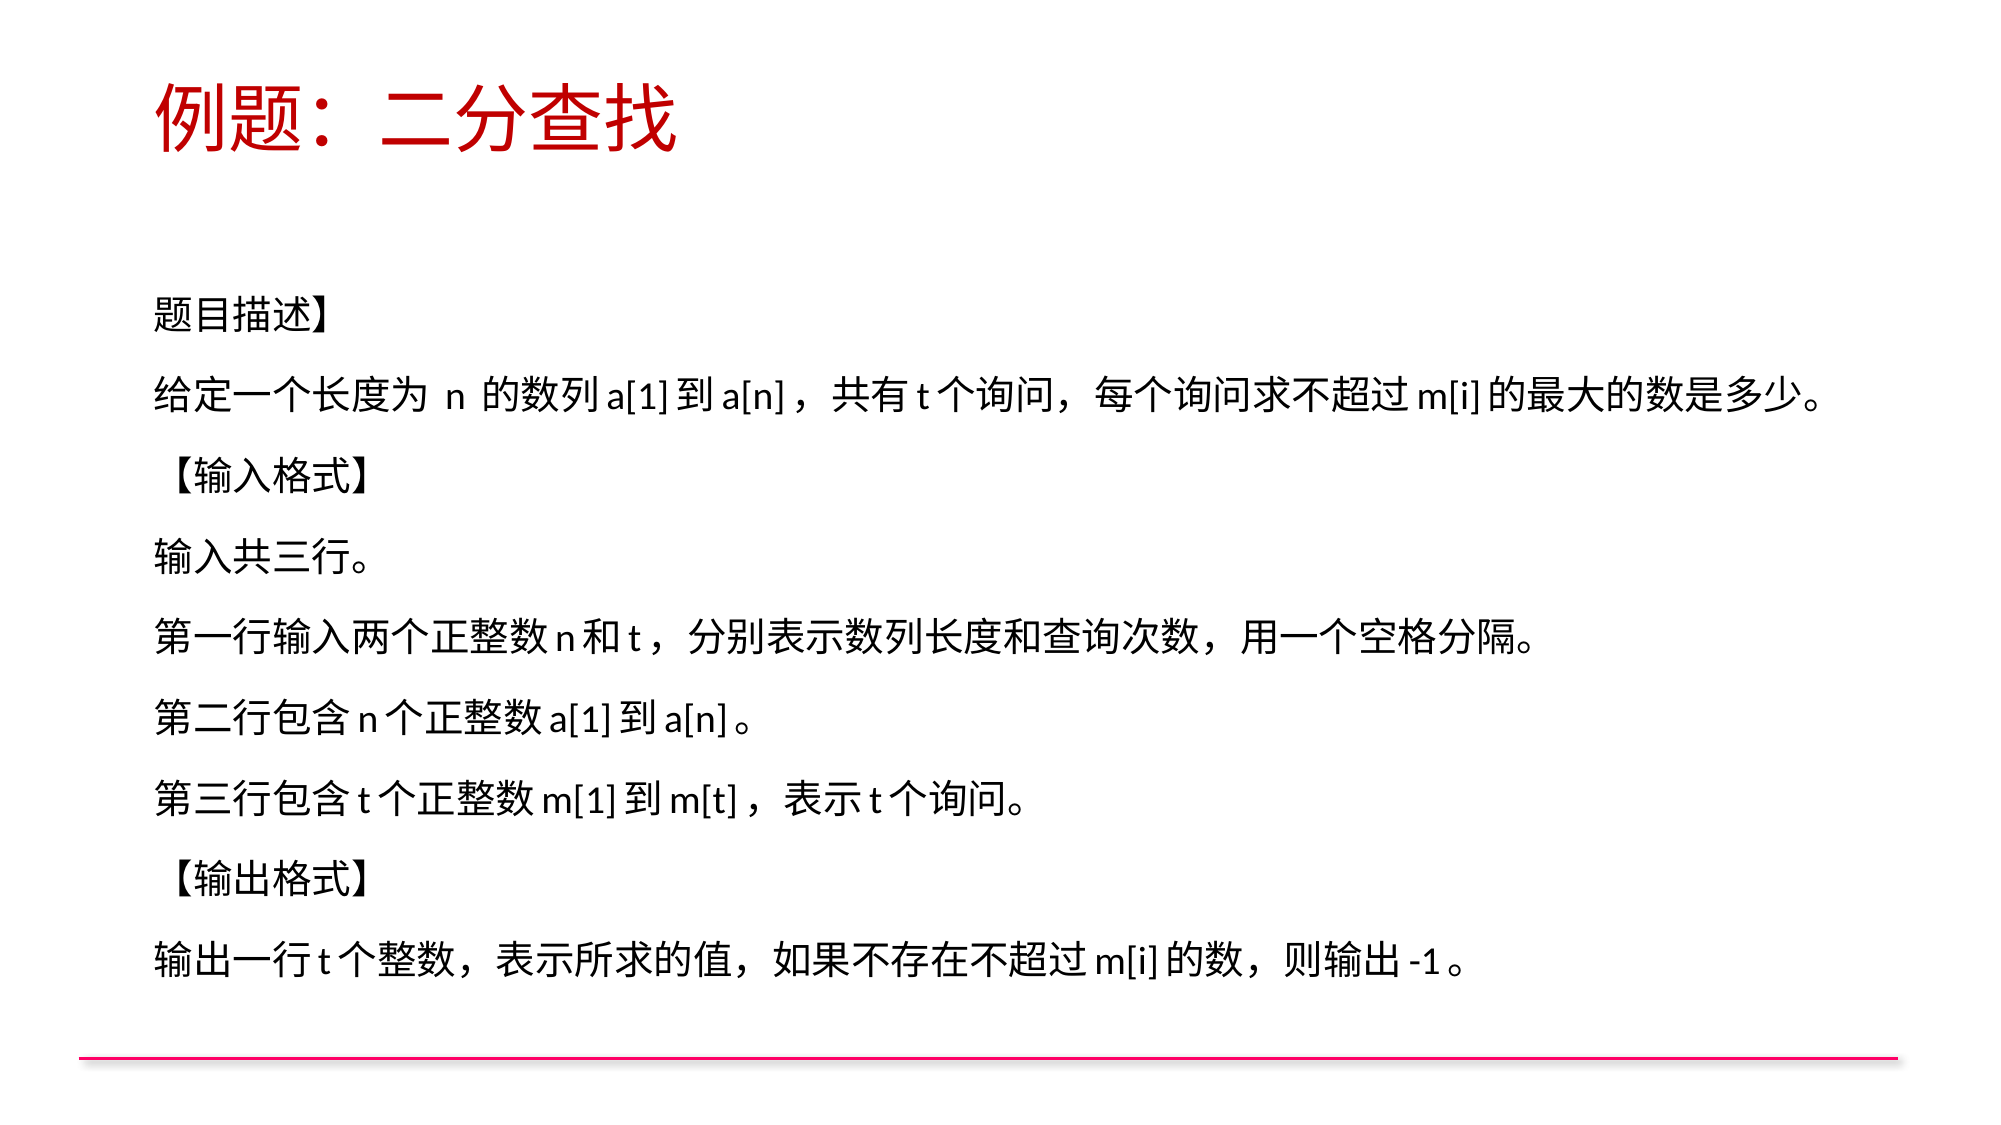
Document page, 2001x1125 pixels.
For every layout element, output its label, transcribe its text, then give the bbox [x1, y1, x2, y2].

list 题目描述】 给定一个长度为 n 的数列a[1]到a[n]，共有t个询问，每个询问求不超过m[i]的最大的数是多少。 【输入格式】 输入共三行。 第一行输入两个正整数n和t，分别表示数列长度和查询次数，用一个空格分隔。 第二行包含n个正整数a[1]到a[n]。 第三行包含t个正整数m[1]到m[t]，表示t个询问。 【输出格式】 输出一行t个整数，表示所求的值，如果不存在不超过m[i]的数，则输出-1。 [138, 248, 1886, 1014]
title 例题：二分查找 [138, 60, 1864, 185]
